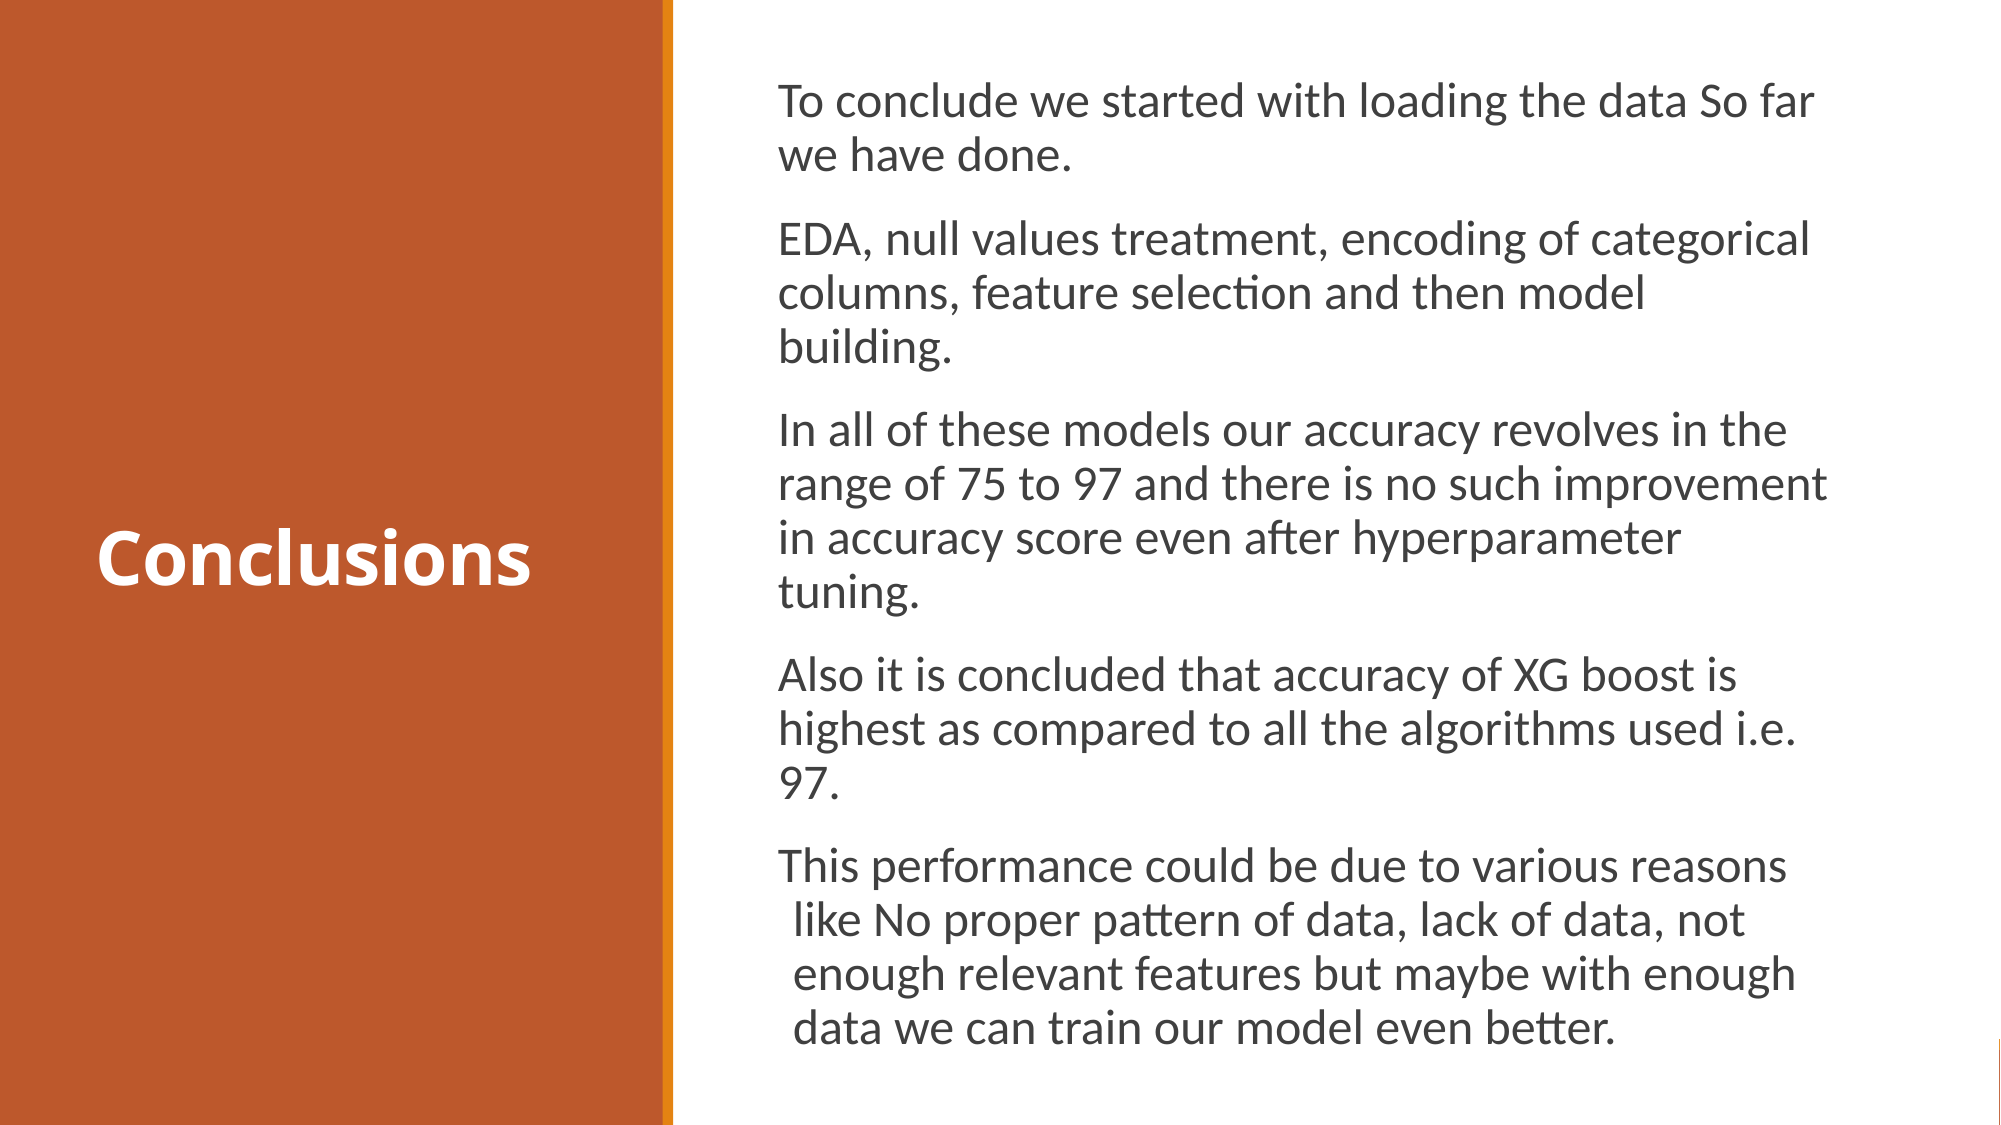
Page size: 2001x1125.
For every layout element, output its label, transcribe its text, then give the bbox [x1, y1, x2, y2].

text_box [0, 0, 661, 1125]
title Conclusions [80, 99, 587, 1026]
list To conclude we started with loading the data So far we have done. EDA, null values treatment, encoding of categorical columns, feature selection and then model building. In all of these models our accuracy revolves in the range of 75 to 97 and there is no such improvement in accuracy score even after hyperparameter tuning. Also it is concluded that accuracy of XG boost is highest as compared to all the algorithms used i.e. 97. This performance could be due to various reasons like No proper pattern of data, lack of data, not enough relevant features but maybe with enough data we can train our model even better. [777, 99, 1830, 1026]
text_box [661, 0, 674, 1125]
text_box [674, 0, 2000, 1125]
